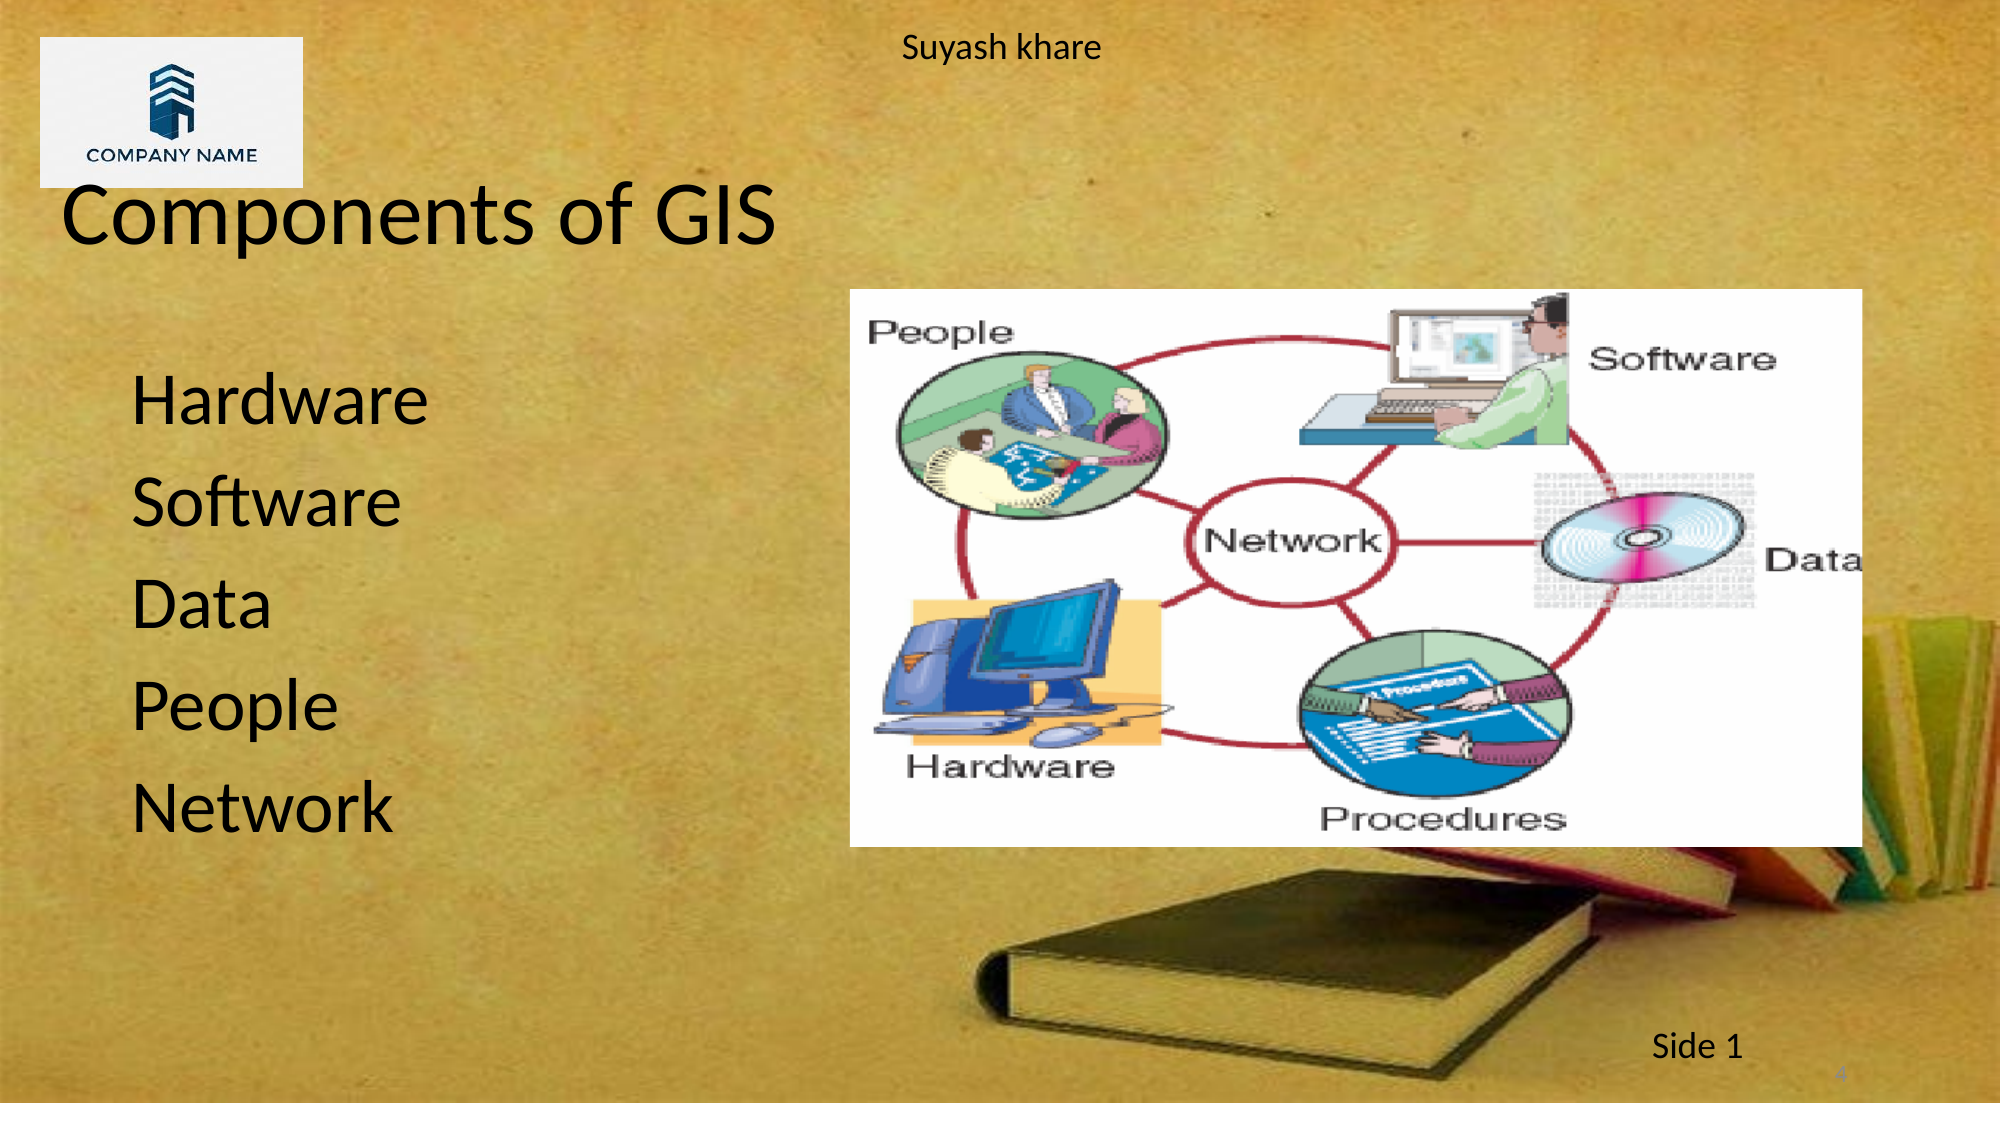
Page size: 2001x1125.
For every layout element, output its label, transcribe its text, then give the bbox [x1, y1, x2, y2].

list Hardware Software Data People Network [116, 352, 762, 978]
picture [0, 0, 2000, 1103]
title Components of GIS [46, 161, 851, 272]
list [849, 289, 1863, 847]
slide_number 4 [1412, 1042, 1863, 1103]
